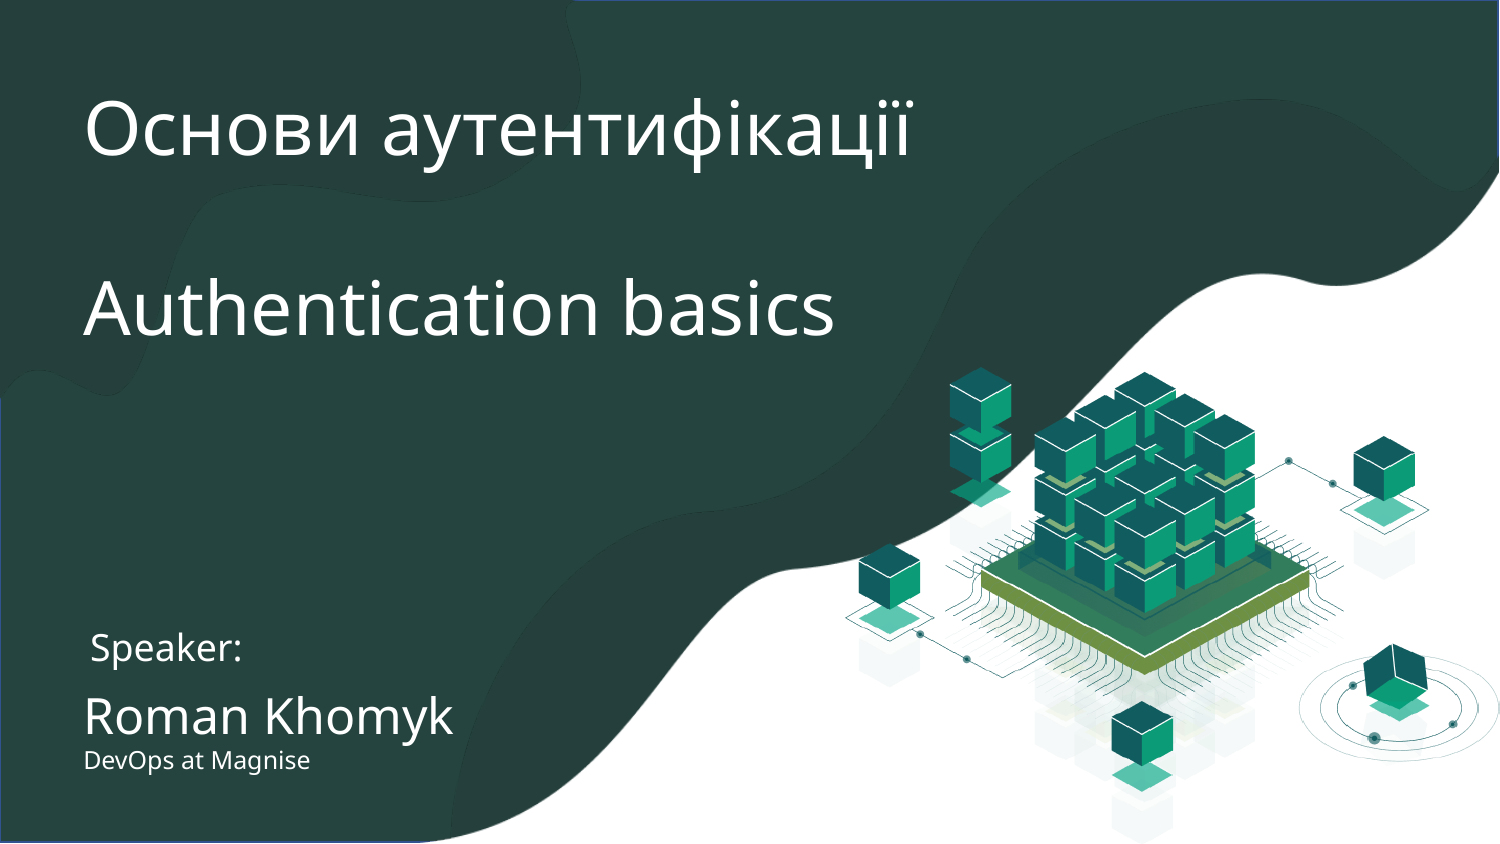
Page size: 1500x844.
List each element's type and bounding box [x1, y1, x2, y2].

text_box [0, 0, 1500, 844]
